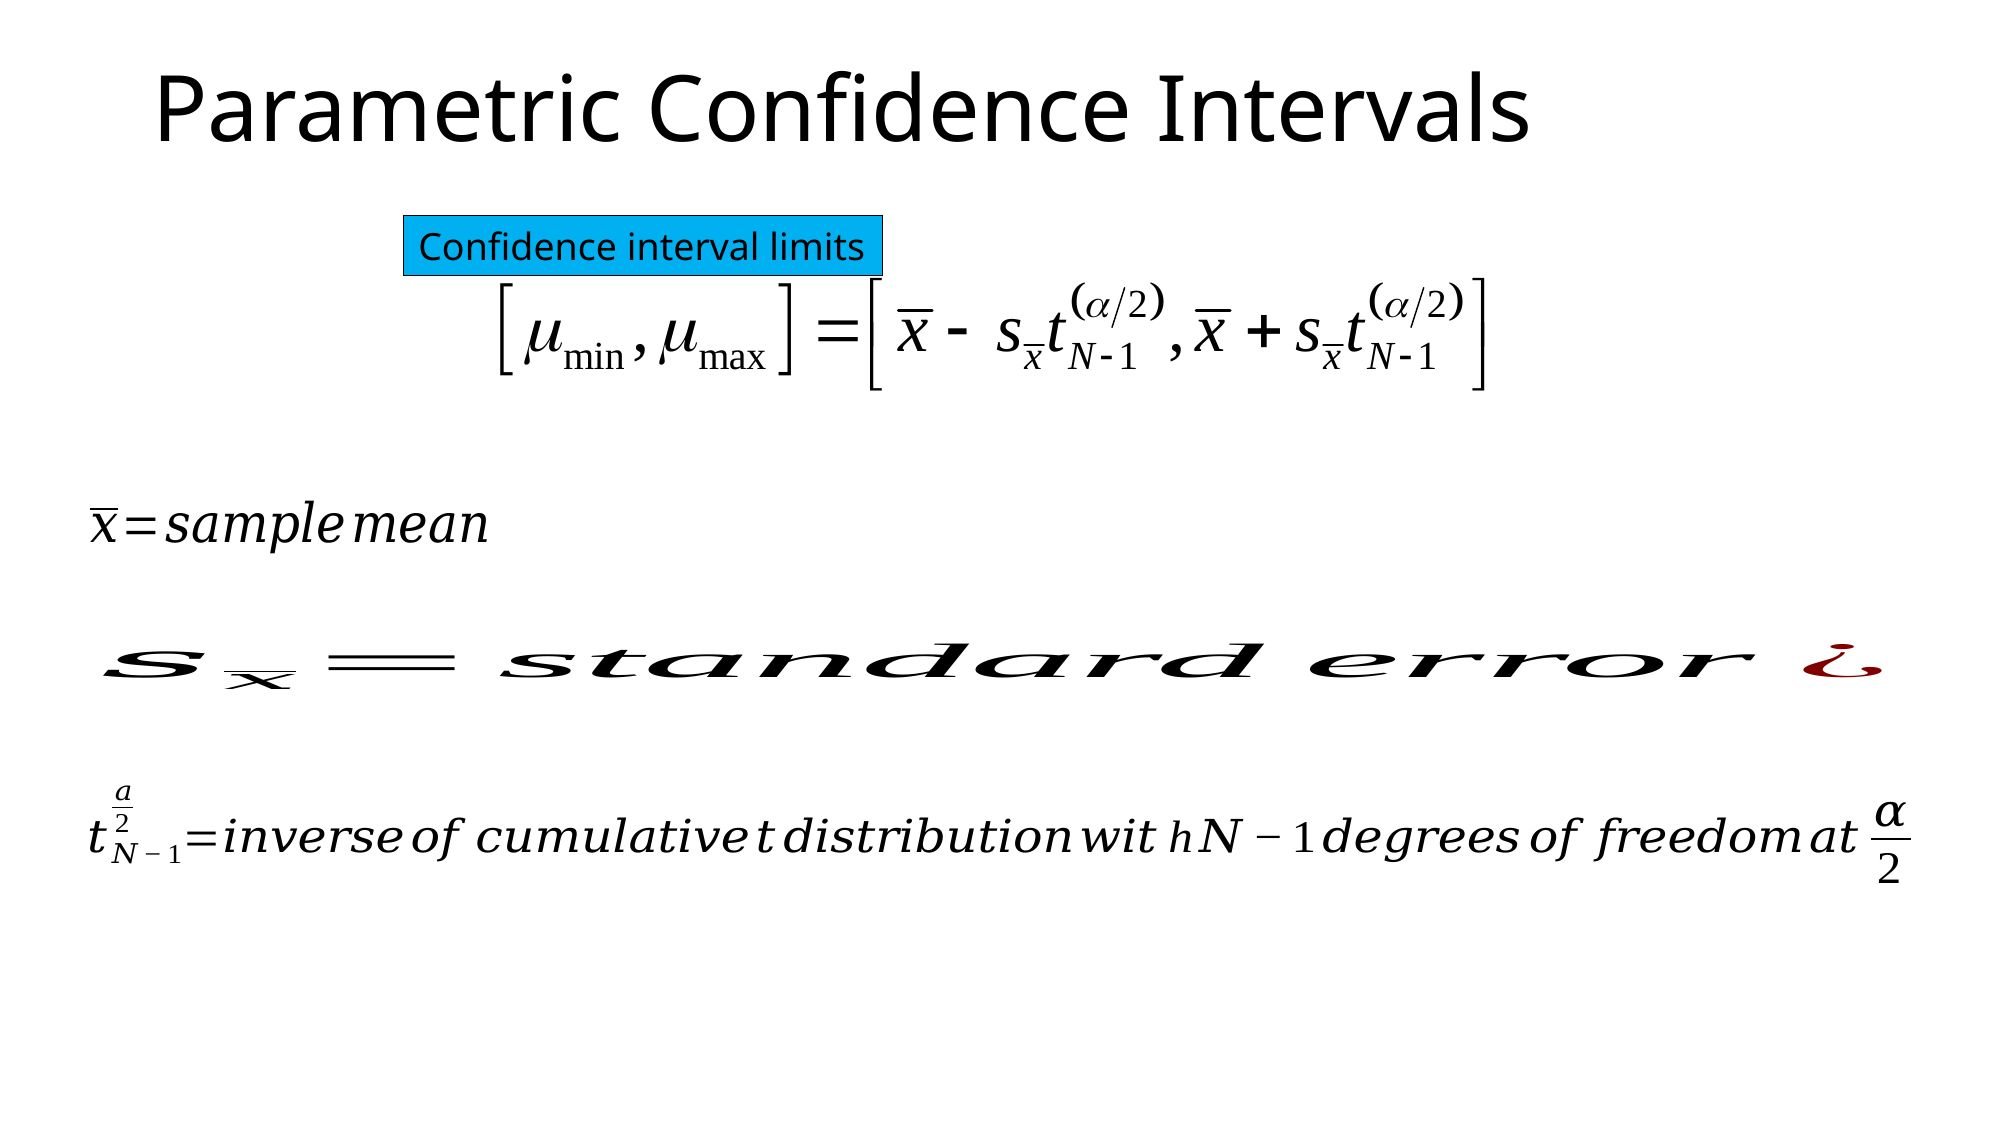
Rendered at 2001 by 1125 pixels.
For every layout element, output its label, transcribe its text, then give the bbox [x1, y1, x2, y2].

text_box Confidence interval limits [403, 215, 883, 276]
title Parametric Confidence Intervals [137, 3, 1863, 221]
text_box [488, 266, 1512, 404]
